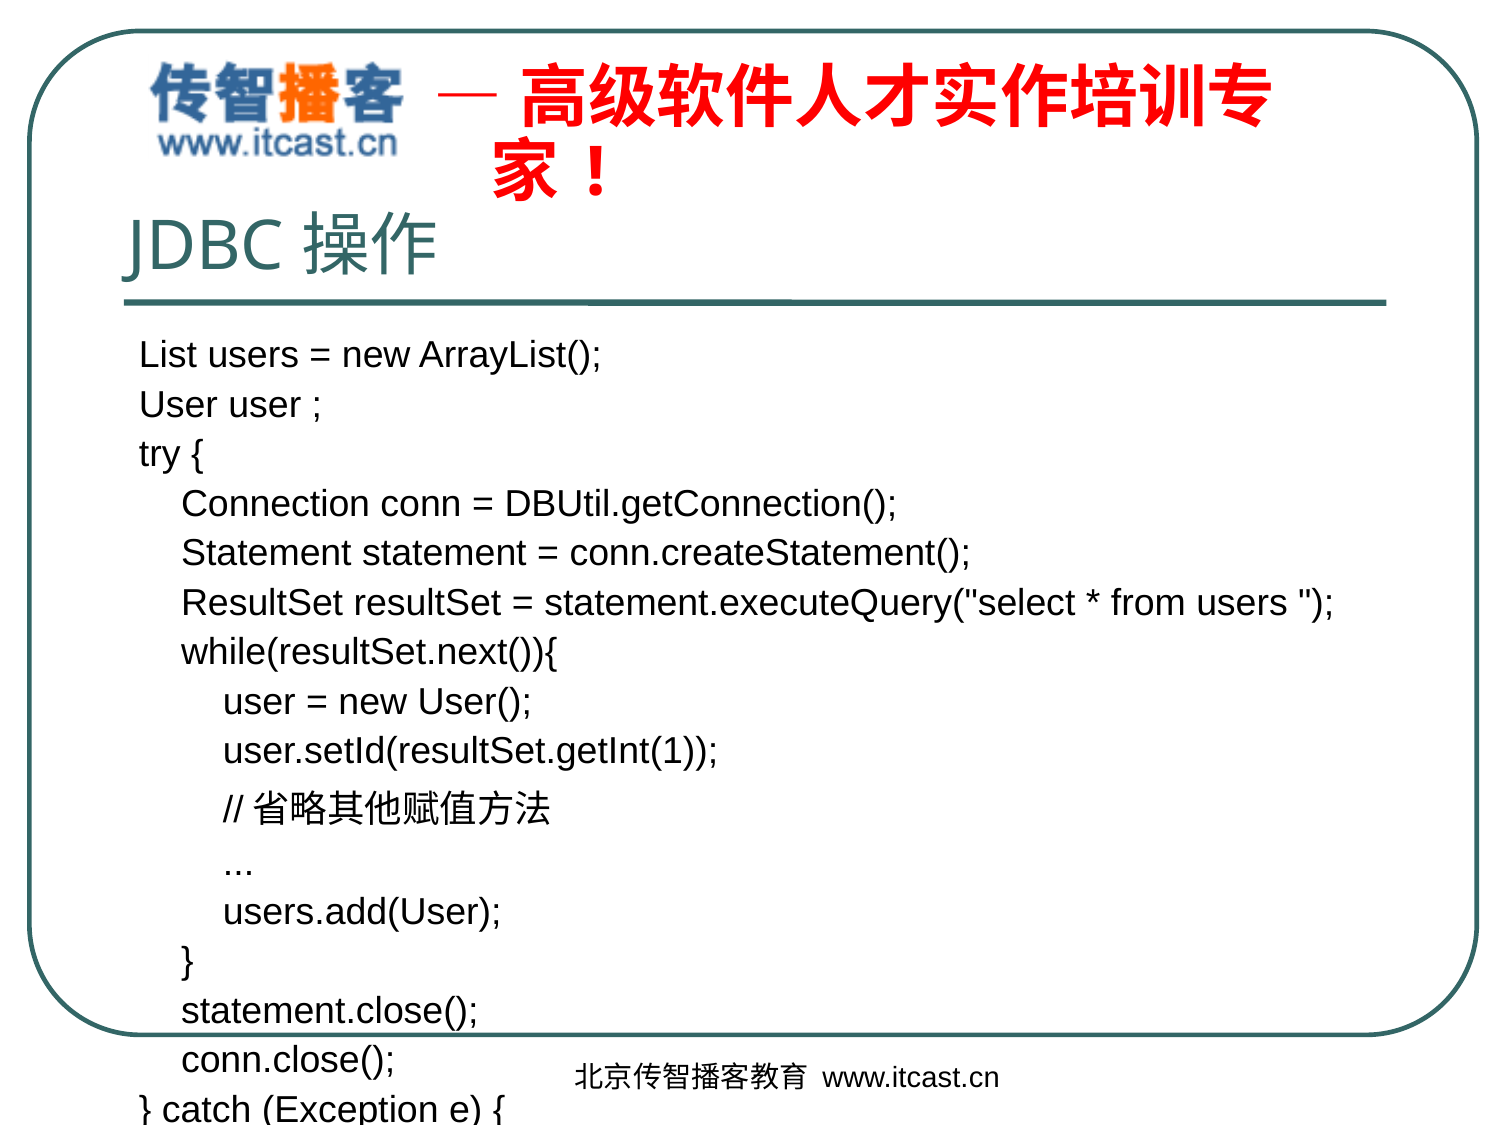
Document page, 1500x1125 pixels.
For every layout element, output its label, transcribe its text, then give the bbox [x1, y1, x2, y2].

footer 北京传智播客教育 www.itcast.cn [549, 1050, 1026, 1125]
table_header List users = new ArrayList(); User user ; try { Connection conn = DBUtil.getConnection(); Statement statement = conn.createStatement(); ResultSet resultSet = statement.executeQuery("select * from users "); while(resultSet.next()){ user = new User(); user.setId(resultSet.getInt(1)); //省略其他赋值方法 ... users.add(User); } statement.close(); conn.close(); } catch (Exception e) { e.printStackTrace(); } [124, 326, 1386, 1125]
title JDBC操作 [111, 54, 1375, 292]
